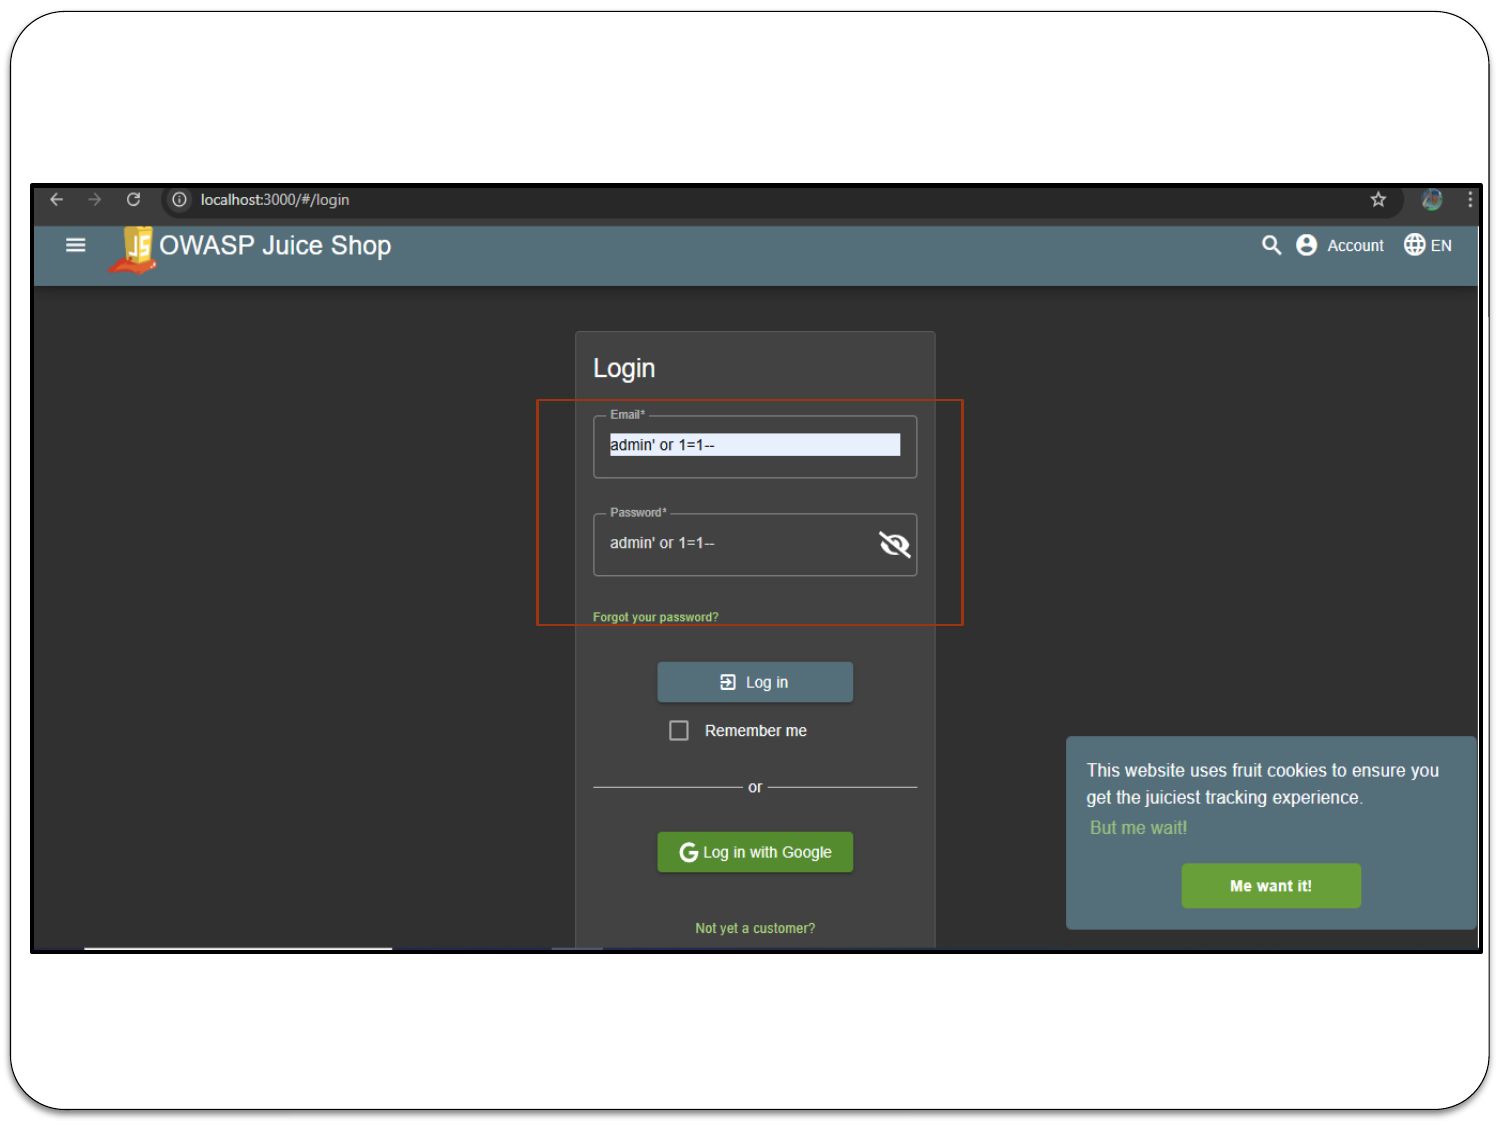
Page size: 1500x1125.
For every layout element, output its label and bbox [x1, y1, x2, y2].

picture [33, 187, 1479, 951]
